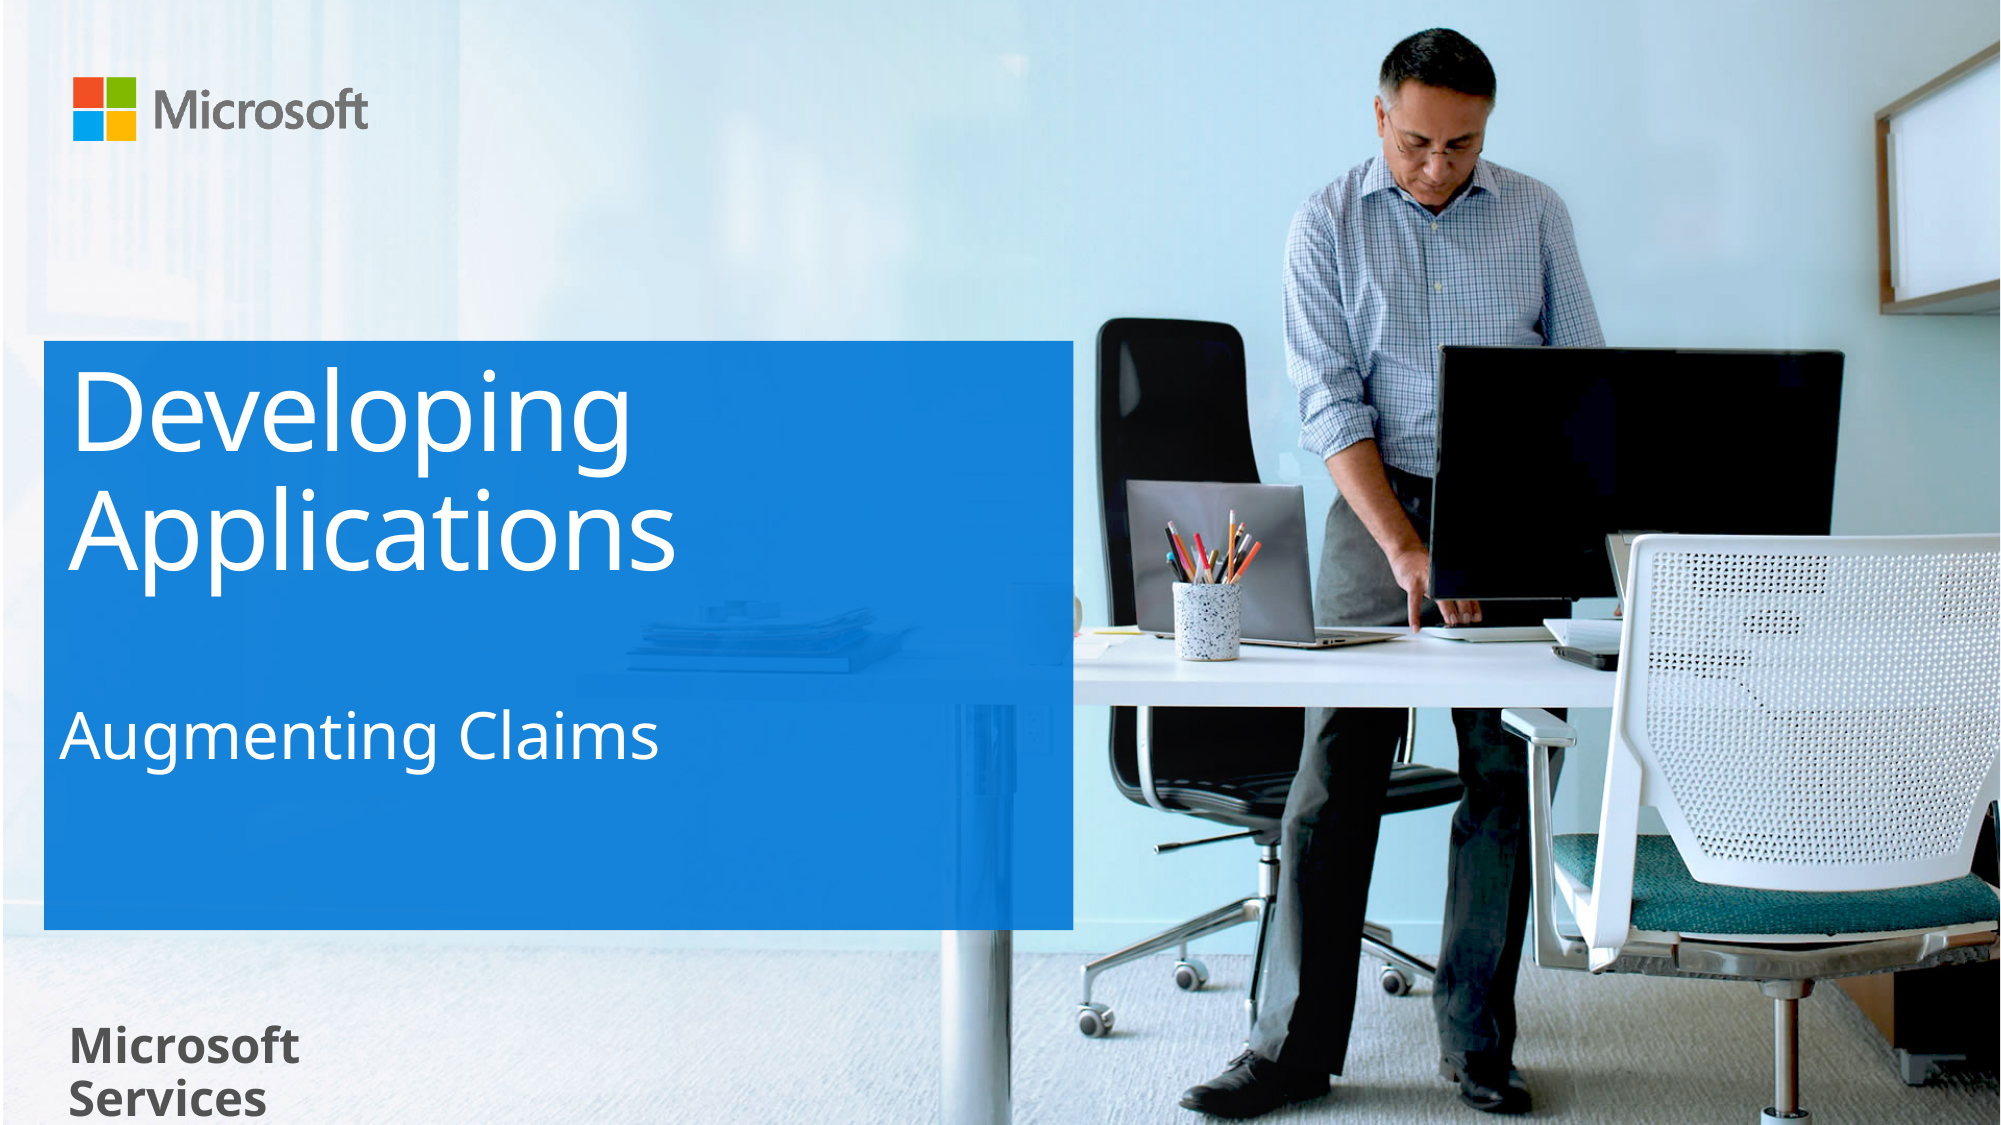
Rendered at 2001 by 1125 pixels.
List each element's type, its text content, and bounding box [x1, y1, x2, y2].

picture [3, 0, 2001, 1125]
title Developing Applications [44, 340, 1074, 635]
list Augmenting Claims [44, 636, 1074, 931]
